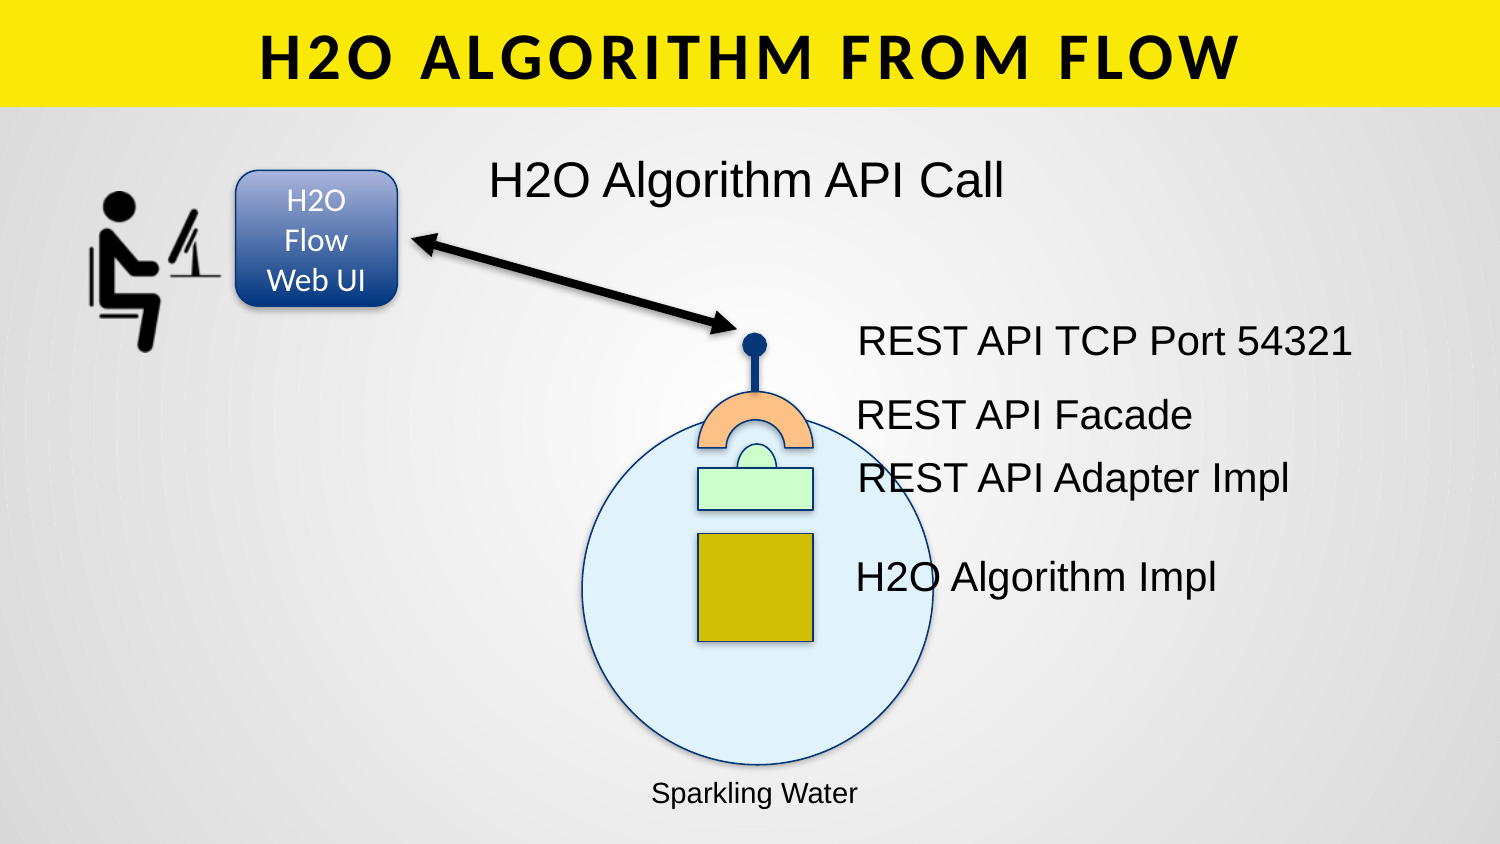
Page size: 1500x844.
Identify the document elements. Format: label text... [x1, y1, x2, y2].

text_box [697, 533, 814, 642]
text_box REST API Facade [841, 380, 1209, 445]
text_box [736, 443, 778, 466]
text_box H2O Algorithm Impl [840, 542, 1233, 607]
text_box [581, 420, 933, 766]
text_box Sparkling Water [636, 766, 874, 817]
picture [74, 191, 236, 353]
title H2O ALGORITHM FROM FLOW [75, 0, 1425, 108]
text_box H2O Algorithm API Call [473, 139, 1300, 215]
text_box REST API TCP Port 54321 [842, 306, 1369, 371]
text_box H2O Flow Web UI [235, 169, 399, 307]
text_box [410, 237, 738, 330]
text_box REST API Adapter Impl [842, 443, 1305, 509]
text_box [697, 467, 814, 511]
text_box [697, 391, 814, 449]
